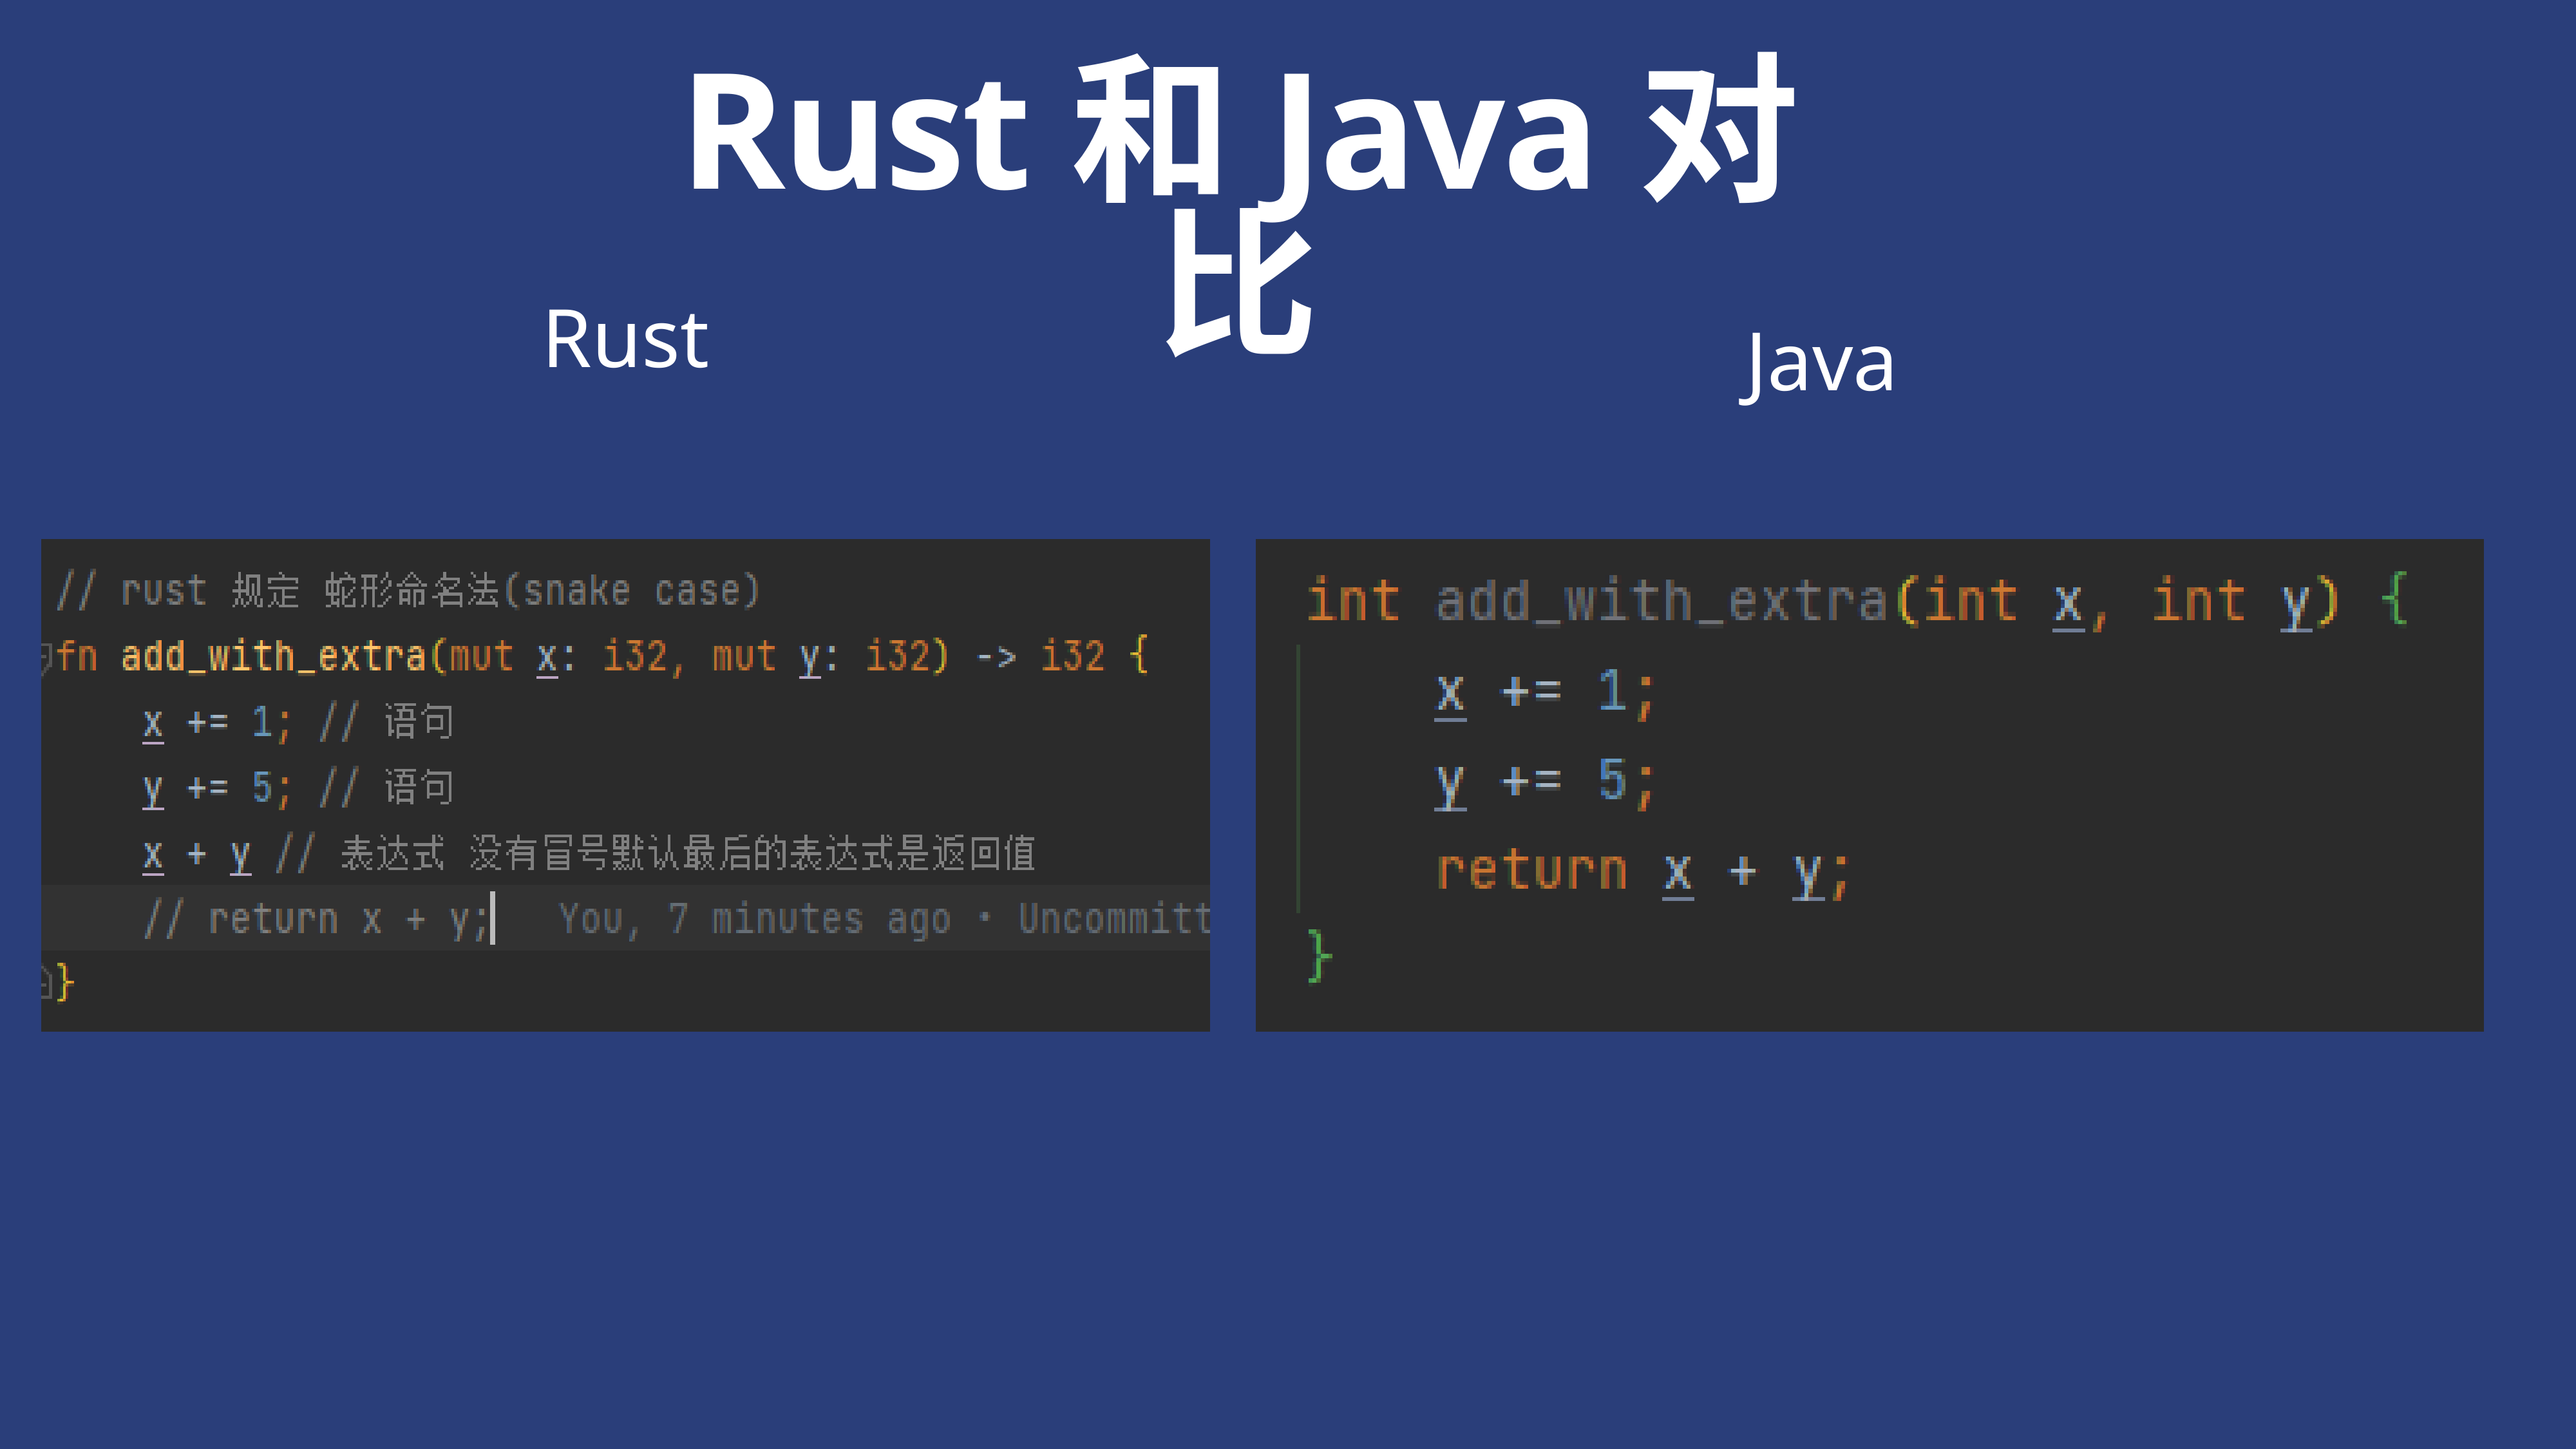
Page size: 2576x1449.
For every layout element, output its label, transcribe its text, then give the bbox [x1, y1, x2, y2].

text_box Rust和Java对比 [653, 59, 1823, 380]
text_box Rust [471, 281, 780, 388]
picture [41, 539, 1210, 1032]
text_box Java [1667, 305, 1976, 412]
picture [1255, 539, 2484, 1032]
